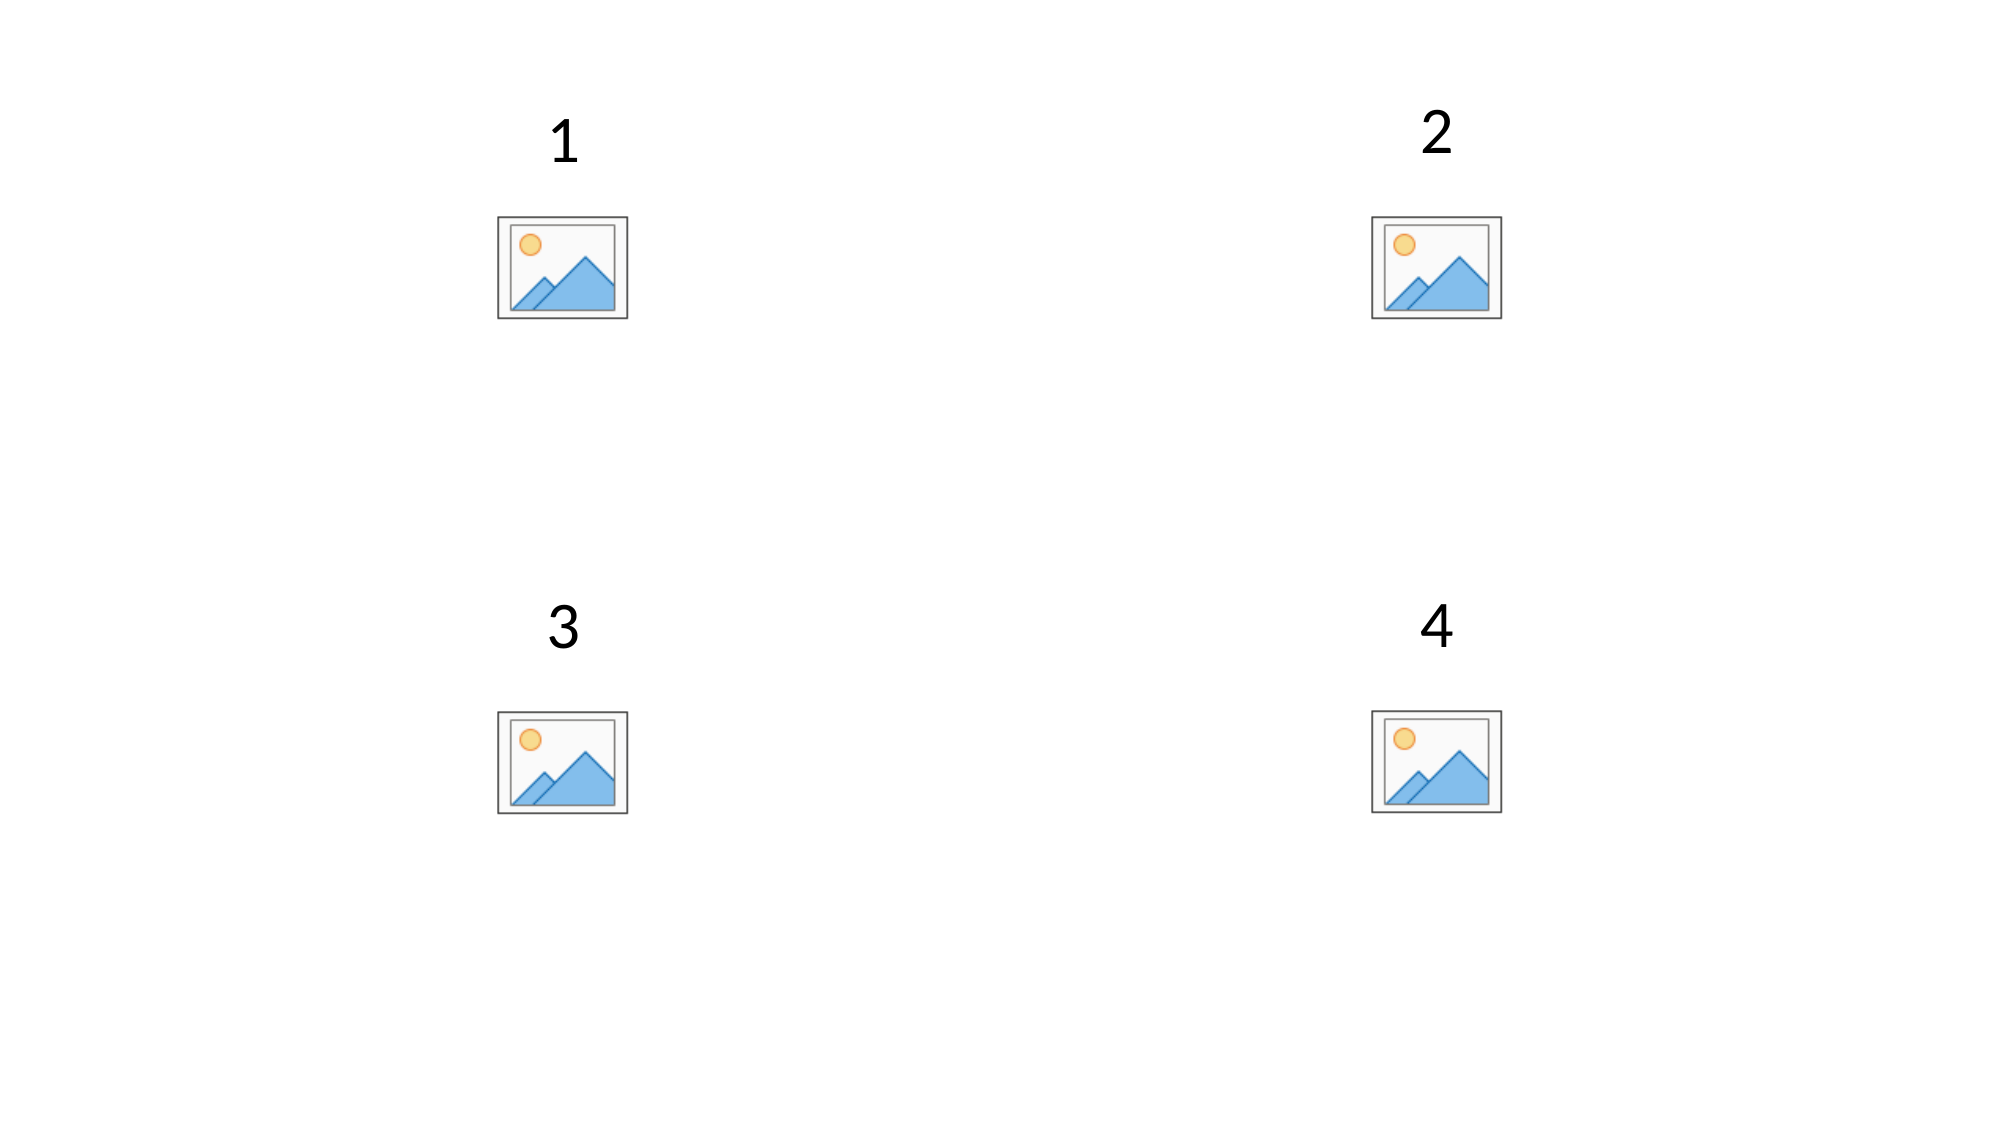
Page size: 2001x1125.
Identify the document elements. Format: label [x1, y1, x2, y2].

picture [208, 583, 918, 944]
picture [1082, 88, 1791, 448]
picture [208, 88, 918, 448]
picture [1082, 582, 1791, 943]
